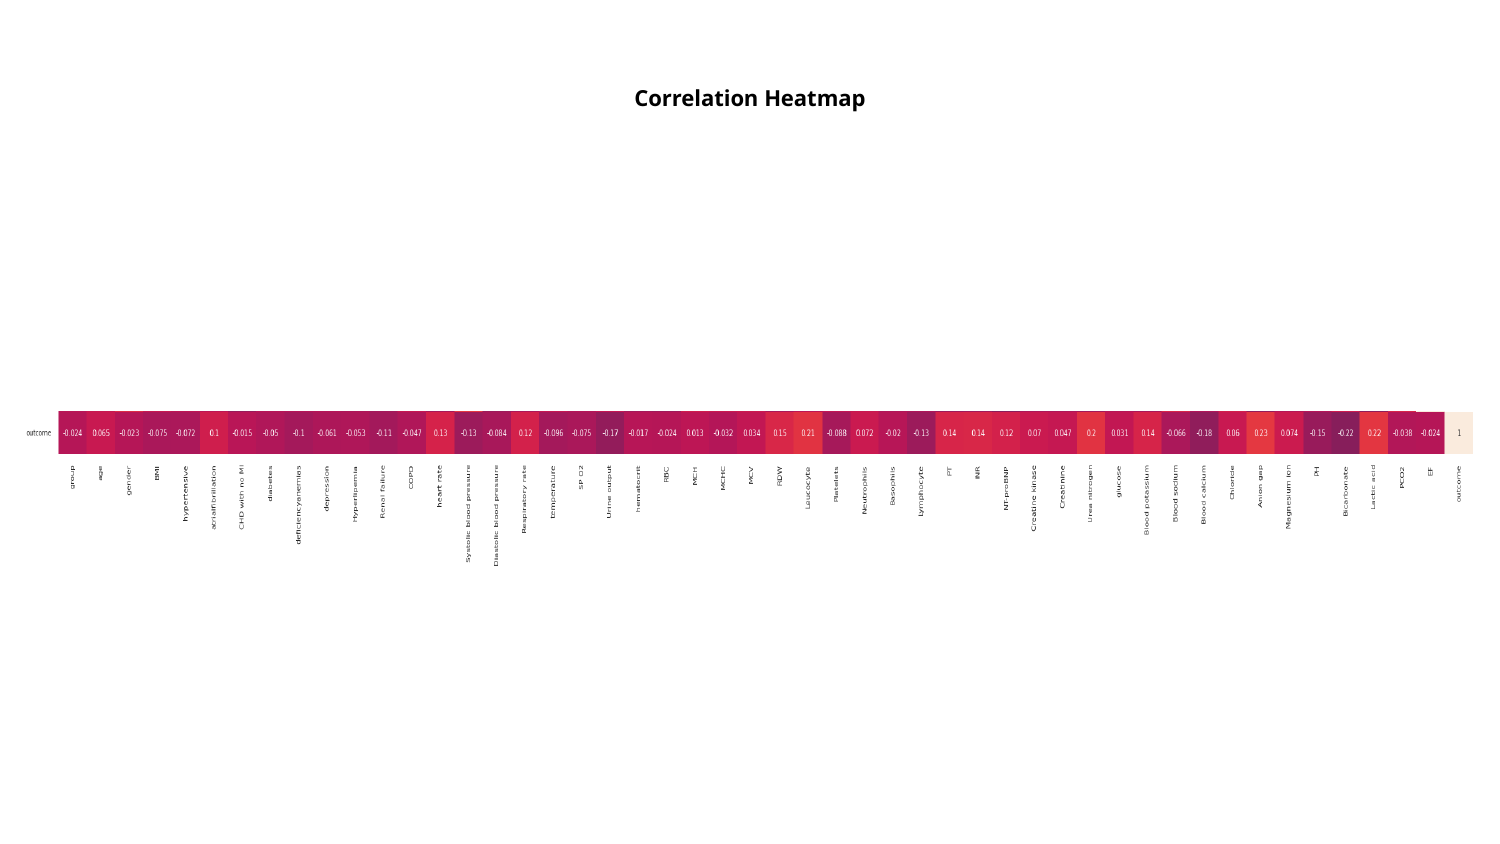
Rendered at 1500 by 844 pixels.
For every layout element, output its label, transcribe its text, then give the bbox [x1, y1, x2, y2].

picture [7, 410, 1493, 571]
title Correlation Heatmap [75, 67, 1425, 129]
